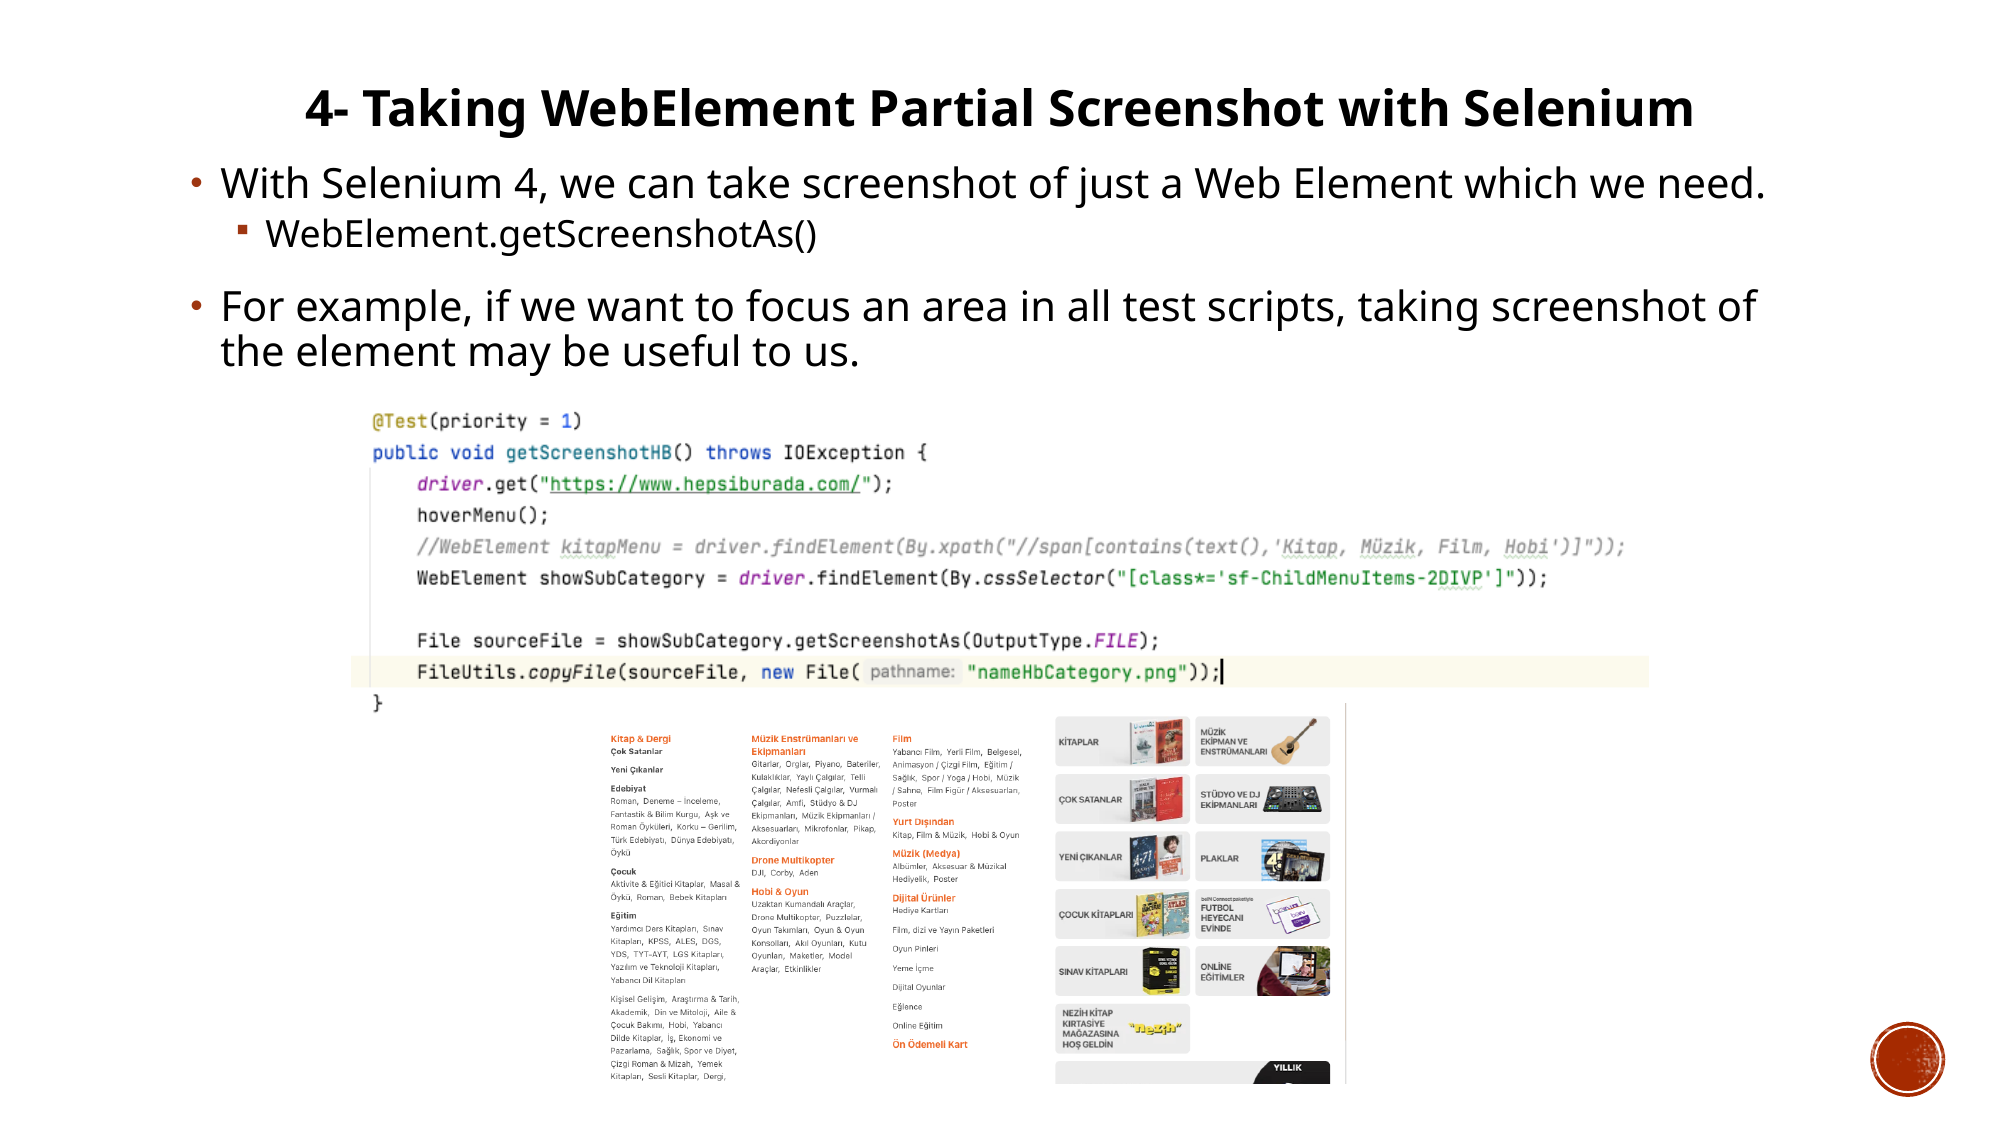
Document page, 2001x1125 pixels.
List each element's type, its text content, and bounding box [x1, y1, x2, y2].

list 4- Taking WebElement Partial Screenshot with Selenium With Selenium 4, we can take screenshot of just a Web Element which we need. WebElement.getScreenshotAs() For example, if we want to focus an area in all test scripts, taking screenshot of the element may be useful to us. [175, 75, 1826, 1013]
picture [351, 398, 1649, 1084]
